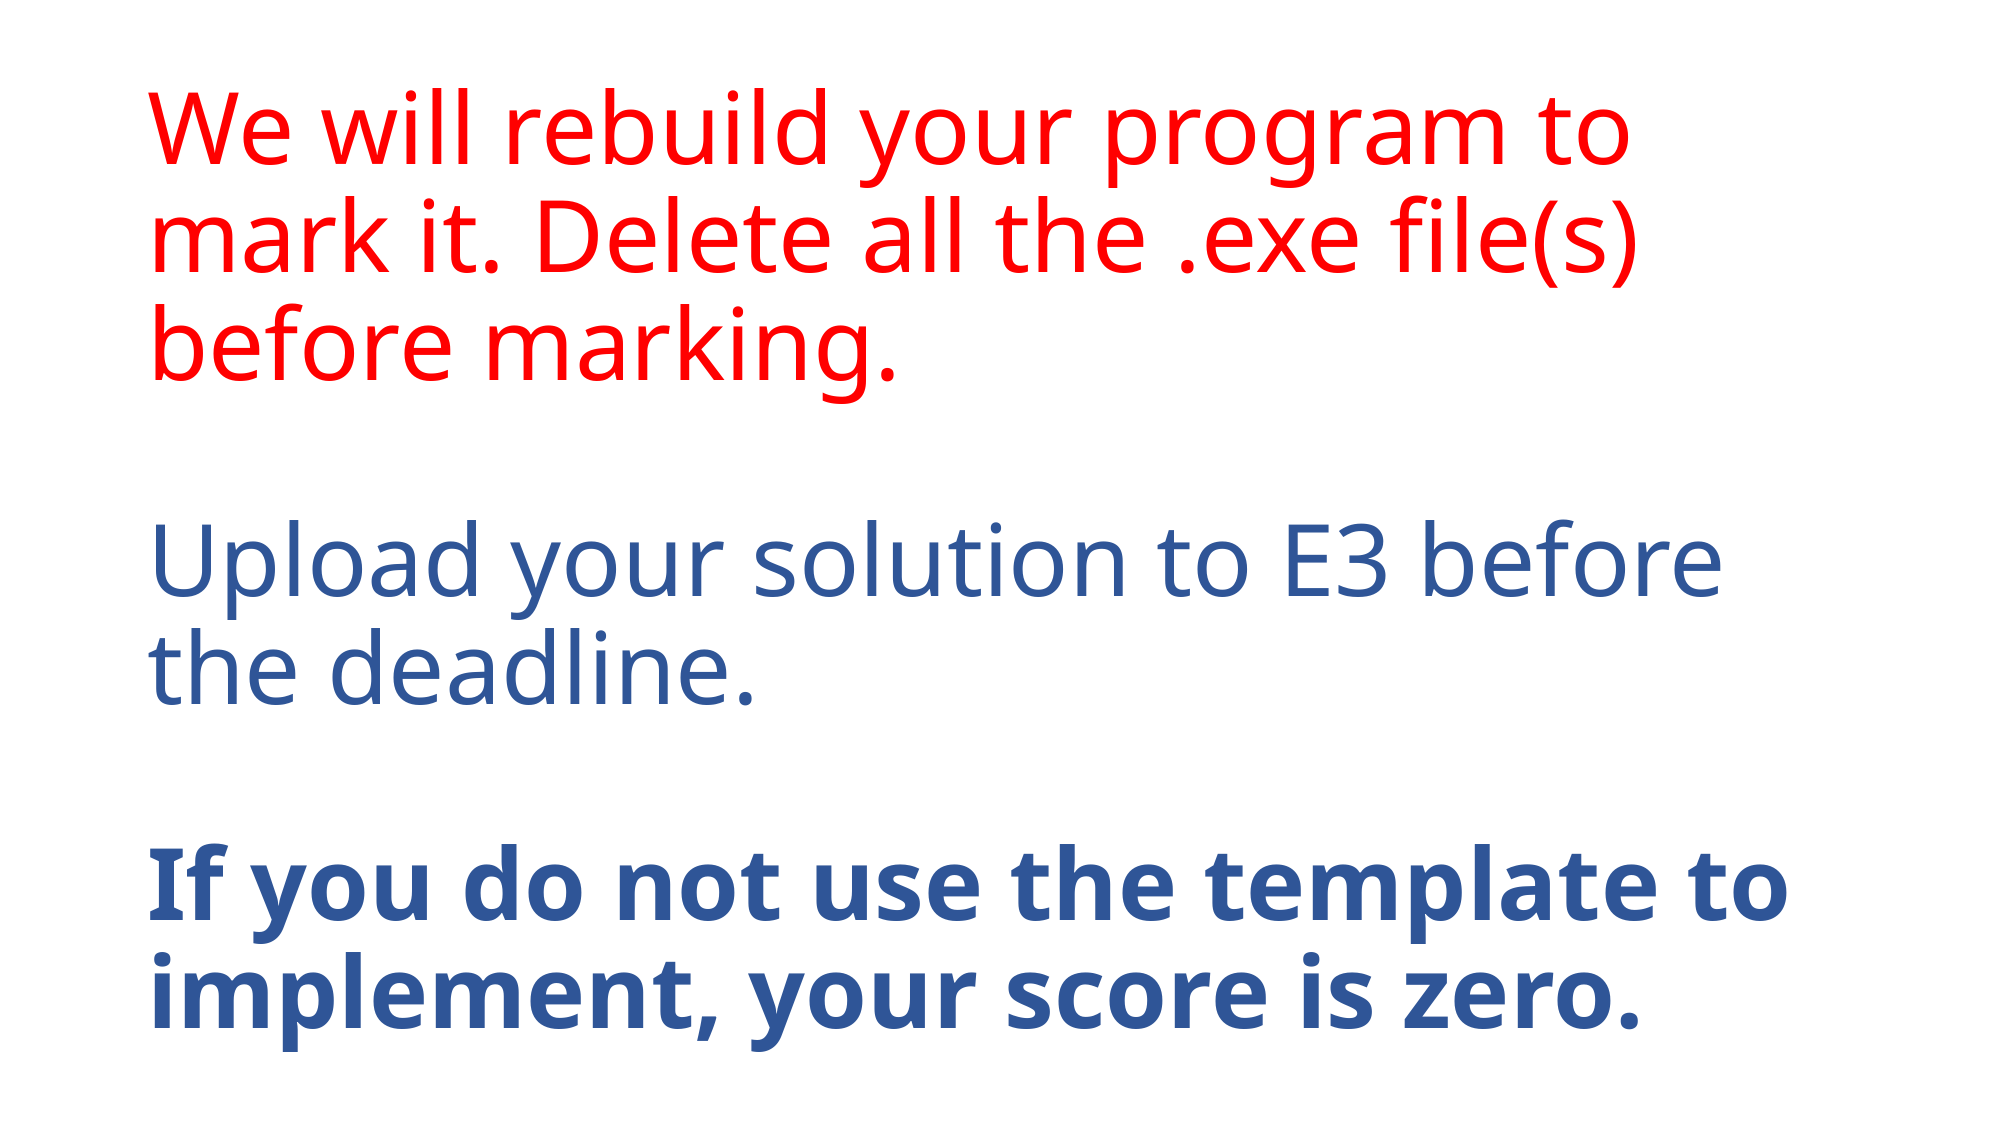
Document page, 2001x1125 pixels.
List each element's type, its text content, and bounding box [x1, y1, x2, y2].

title We will rebuild your program to mark it. Delete all the .exe file(s) before marking. Upload your solution to E3 before the deadline. If you do not use the template to implement, your score is zero. [132, 446, 1858, 682]
